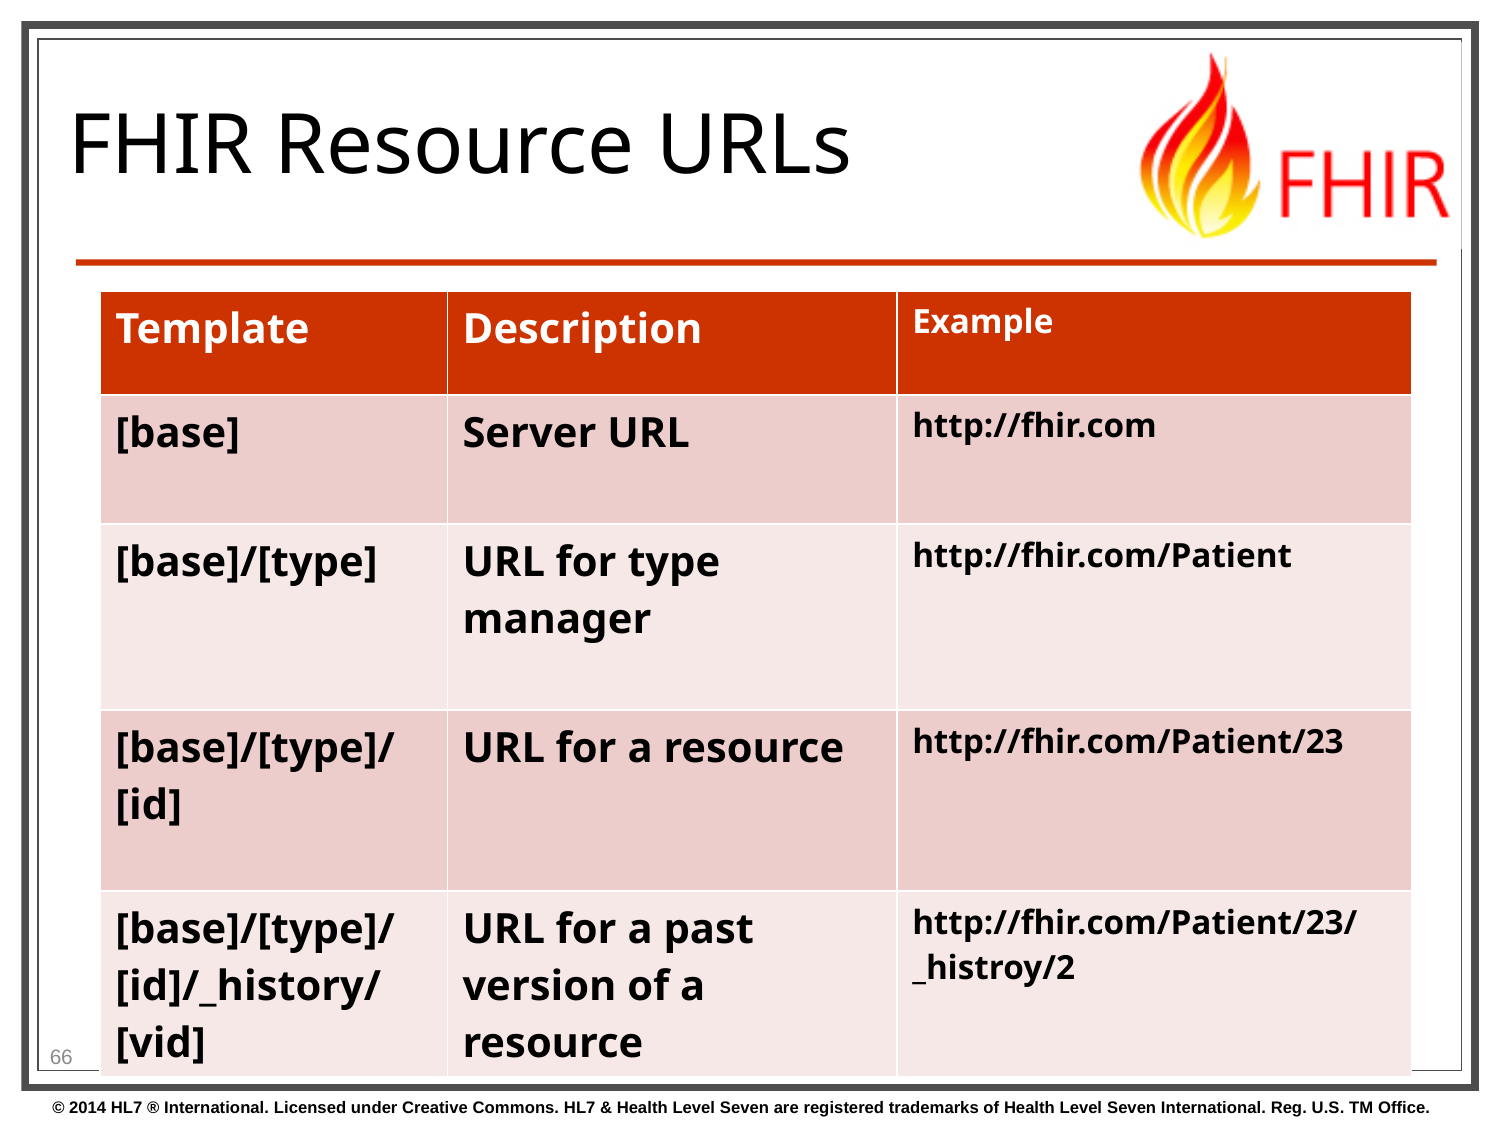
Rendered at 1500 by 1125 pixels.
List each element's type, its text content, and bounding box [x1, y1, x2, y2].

title FHIR Resource URLs [53, 54, 1128, 244]
slide_number 66 [23, 1018, 99, 1094]
table_cell Server URL [448, 396, 896, 523]
table_header Template [101, 292, 447, 394]
table_cell [base]/[type]/[id] [101, 711, 447, 890]
table_header Description [448, 292, 896, 394]
table_cell URL for a resource [448, 711, 896, 890]
table_cell URL for a past version of a resource [448, 892, 896, 1076]
table_cell http://fhir.com [898, 396, 1411, 523]
table_header Example [898, 292, 1411, 394]
table_cell http://fhir.com/Patient [898, 525, 1411, 709]
table_cell http://fhir.com/Patient/23 [898, 711, 1411, 890]
table_cell [base] [101, 396, 447, 523]
picture [1128, 42, 1462, 249]
table_cell http://fhir.com/Patient/23/_histroy/2 [898, 892, 1411, 1076]
table_cell [base]/[type] [101, 525, 447, 709]
table_cell URL for type manager [448, 525, 896, 709]
table_cell [base]/[type]/[id]/_history/[vid] [101, 892, 447, 1076]
